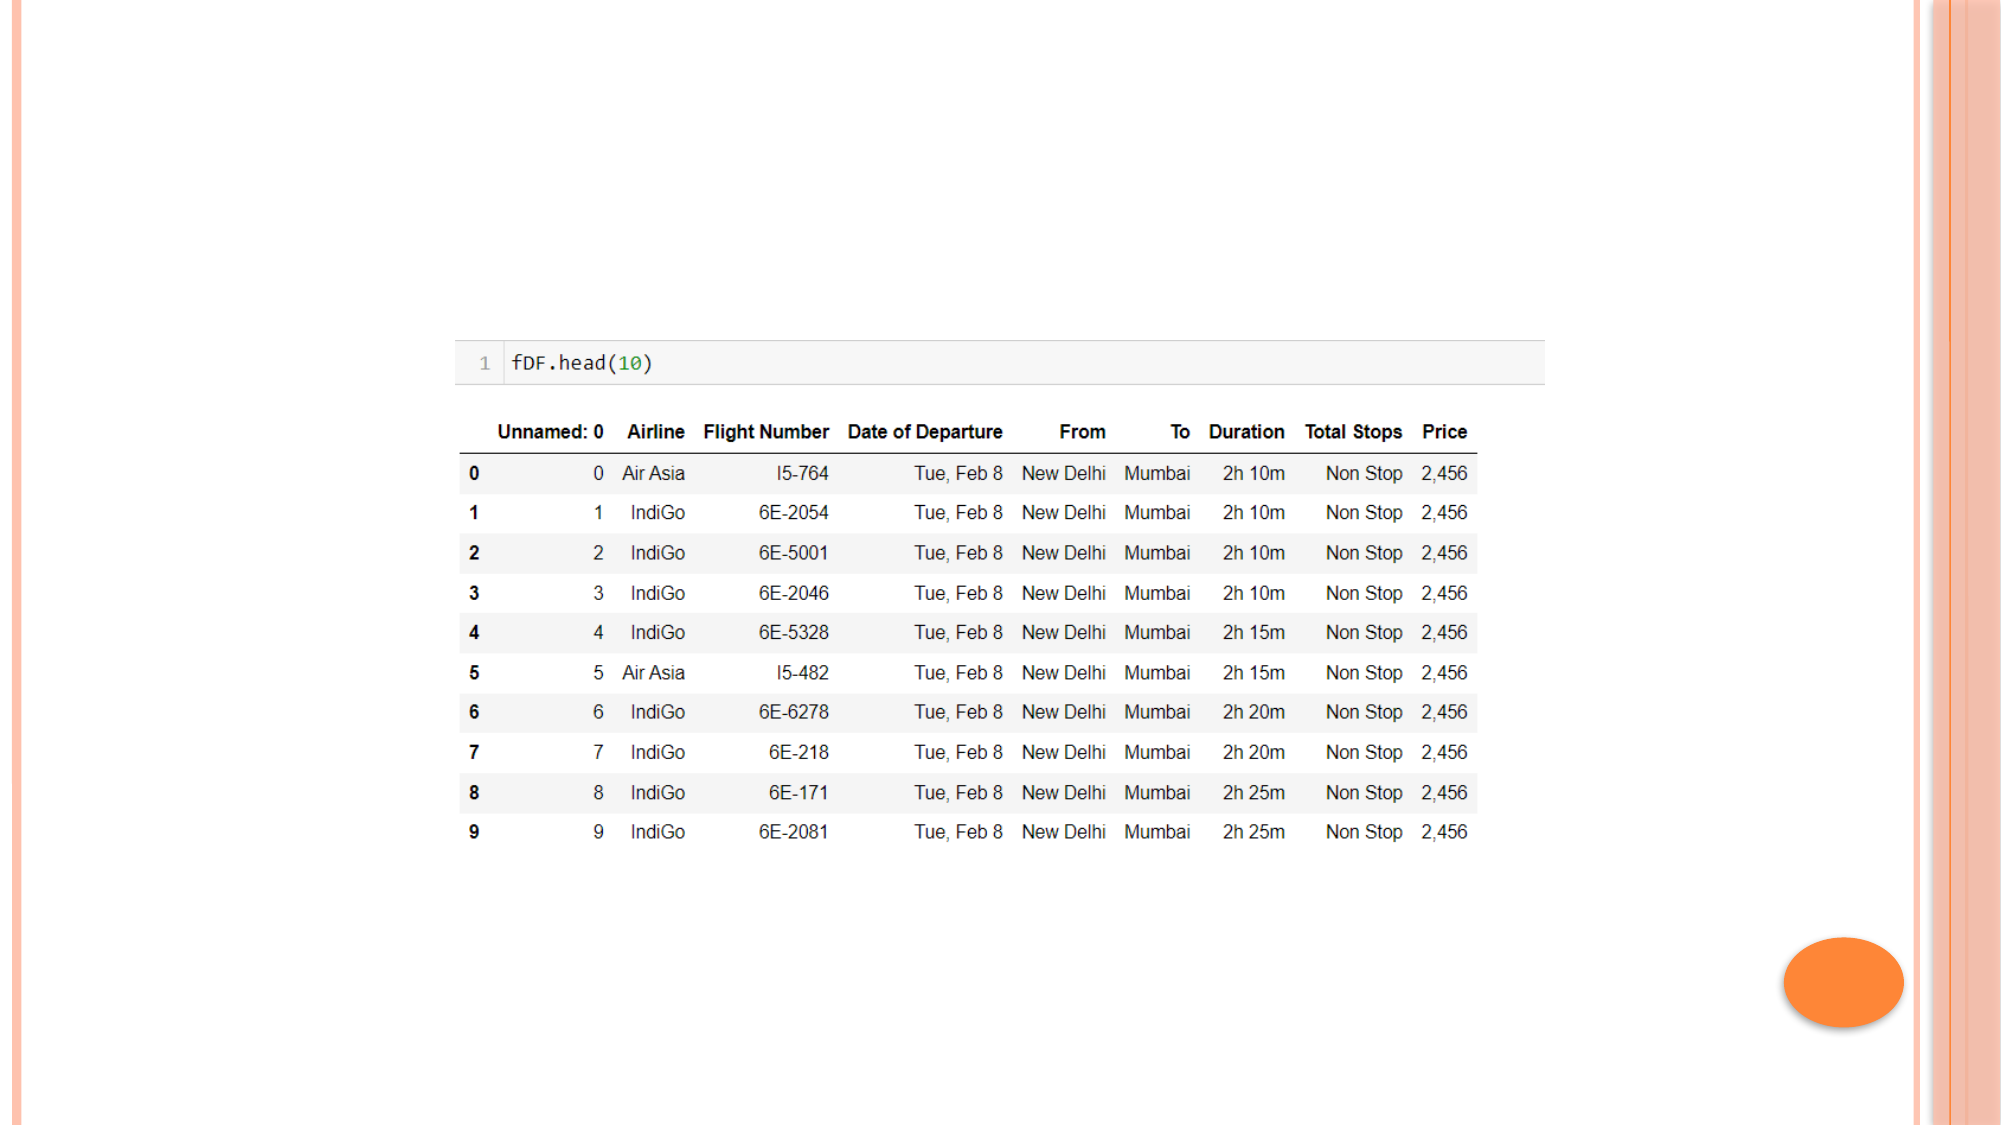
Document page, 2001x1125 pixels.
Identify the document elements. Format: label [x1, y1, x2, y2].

picture [454, 340, 1546, 873]
